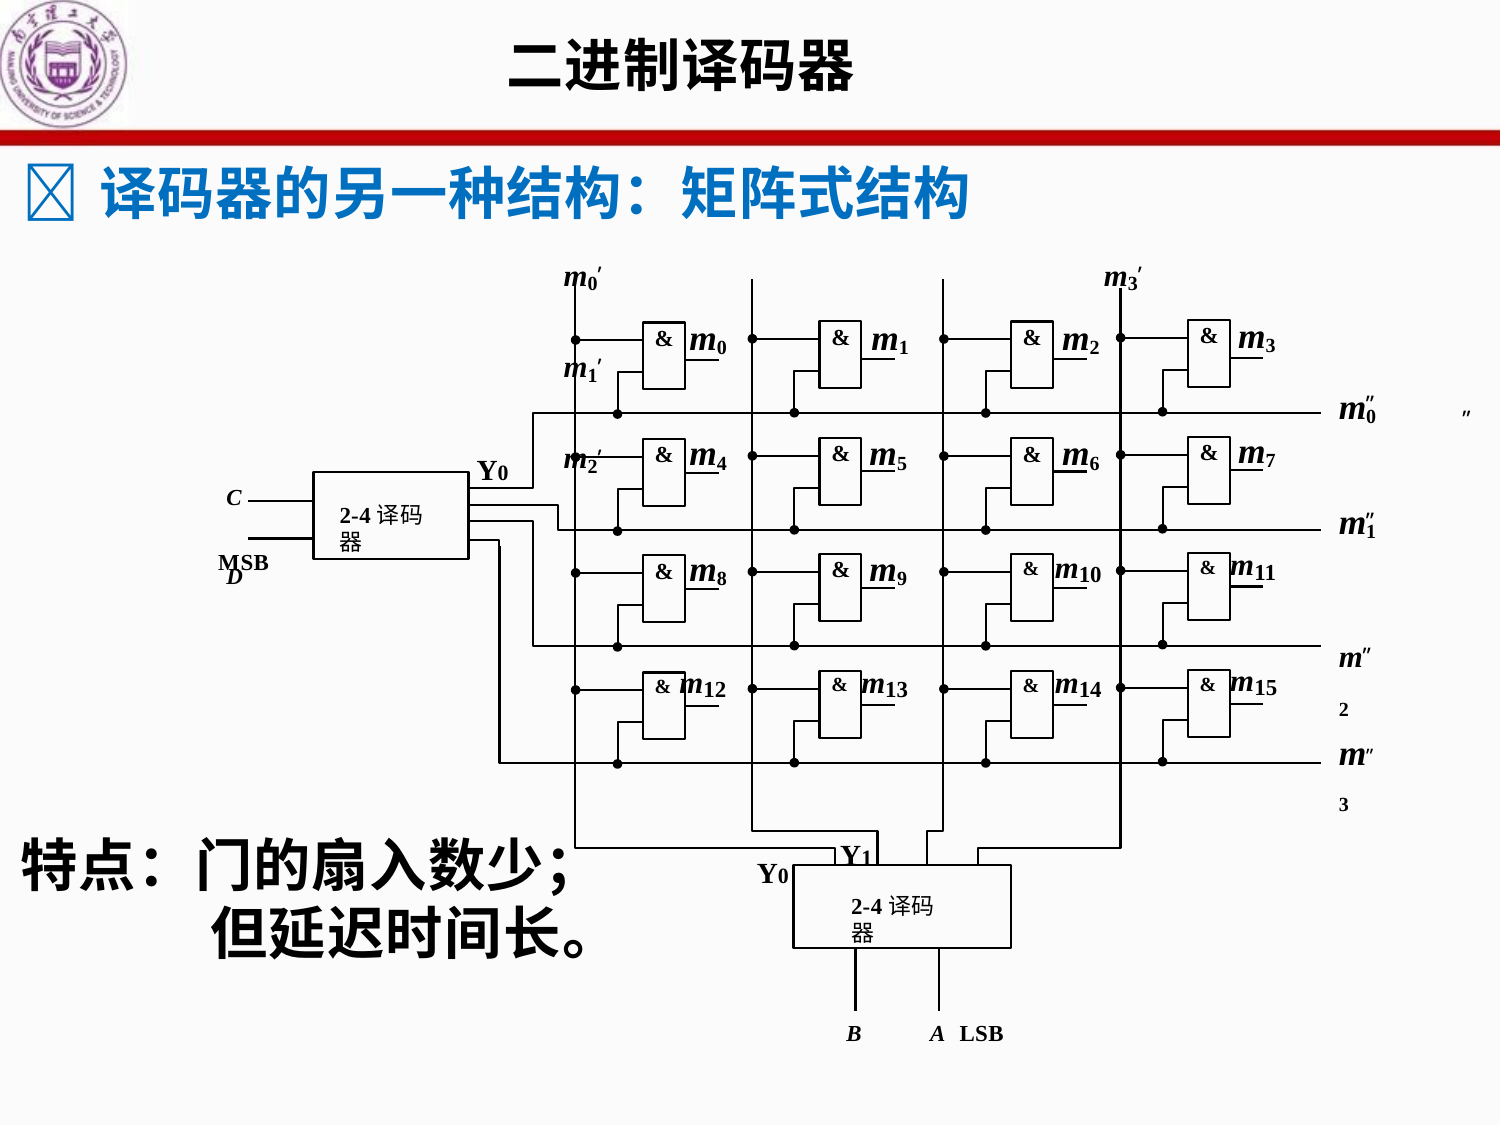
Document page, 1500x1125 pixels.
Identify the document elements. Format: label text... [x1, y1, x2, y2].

text_box [468, 505, 1321, 531]
text_box A LSB [928, 1018, 1010, 1046]
text_box m7 [1236, 428, 1280, 472]
text_box [1121, 565, 1126, 576]
text_box 特点：门的扇入数少； [18, 830, 610, 898]
text_box [1042, 531, 1121, 616]
text_box & m15 [1197, 664, 1286, 707]
text_box [1162, 487, 1188, 524]
text_box [985, 371, 1011, 408]
text_box  译码器的另一种结构：矩阵式结构 m0’ m1’ m2’ [20, 156, 985, 478]
text_box 但延迟时间长。 [207, 898, 627, 967]
text_box [1162, 602, 1188, 624]
text_box [944, 567, 949, 577]
text_box [985, 413, 1321, 443]
text_box Y0 [474, 451, 511, 487]
text_box 2-4译码器 [848, 891, 956, 947]
text_box [574, 478, 678, 511]
text_box [1187, 320, 1230, 388]
title 二进制译码器 [415, 22, 1085, 219]
text_box m”2 [1336, 611, 1380, 721]
text_box [1121, 450, 1126, 460]
text_box [574, 764, 835, 865]
text_box m6 [1060, 430, 1104, 474]
text_box & [1020, 322, 1045, 350]
text_box m”3 Y1 [838, 730, 1380, 872]
picture [0, 0, 1500, 1125]
text_box [1187, 553, 1230, 620]
text_box m1 [1336, 499, 1380, 544]
text_box C D [224, 576, 246, 590]
text_box C D [224, 478, 246, 547]
text_box [1010, 671, 1020, 683]
text_box [1027, 647, 1121, 710]
text_box m3 [1236, 312, 1280, 357]
text_box [936, 478, 944, 519]
text_box & [1197, 321, 1222, 349]
text_box [793, 864, 1012, 949]
text_box [574, 531, 693, 552]
text_box [664, 478, 685, 506]
text_box m3’ [1101, 230, 1159, 295]
text_box Y0 [754, 854, 791, 890]
text_box [1187, 670, 1230, 730]
text_box [934, 531, 944, 590]
text_box & [829, 555, 854, 577]
text_box & m11 [1197, 548, 1286, 591]
text_box B [844, 1018, 865, 1046]
text_box [468, 539, 500, 547]
text_box & m10 [1020, 550, 1110, 593]
text_box & m12 [652, 666, 737, 709]
text_box [1121, 682, 1126, 693]
text_box [1062, 431, 1121, 524]
text_box [932, 647, 944, 663]
text_box [981, 531, 991, 535]
text_box & m14 [1020, 666, 1110, 709]
text_box & [1020, 439, 1045, 467]
text_box [1157, 407, 1168, 413]
text_box [1162, 370, 1188, 407]
text_box ” [1460, 404, 1488, 432]
text_box [751, 764, 838, 832]
text_box [1010, 554, 1044, 604]
text_box [981, 647, 991, 651]
text_box [751, 478, 803, 514]
text_box [1010, 321, 1053, 389]
text_box MSB [216, 547, 272, 576]
text_box [797, 488, 820, 514]
text_box [468, 478, 585, 489]
text_box 2-4译码器 [337, 500, 445, 556]
text_box [468, 520, 1321, 647]
text_box ” [1363, 506, 1392, 535]
text_box ” [1363, 389, 1392, 418]
text_box & m13 [829, 666, 917, 709]
text_box m0 [1336, 384, 1380, 428]
text_box m9 [867, 545, 911, 590]
text_box [1010, 438, 1053, 505]
text_box [1121, 333, 1126, 343]
text_box [1089, 295, 1121, 413]
text_box [1162, 720, 1188, 727]
text_box [819, 478, 862, 505]
text_box [751, 531, 815, 571]
text_box [313, 478, 469, 560]
text_box [499, 545, 1196, 764]
text_box [1187, 436, 1230, 504]
text_box [985, 488, 1011, 520]
text_box m8 [687, 545, 731, 590]
text_box & [1197, 437, 1222, 466]
text_box [819, 554, 862, 578]
text_box m2 [1060, 315, 1104, 359]
